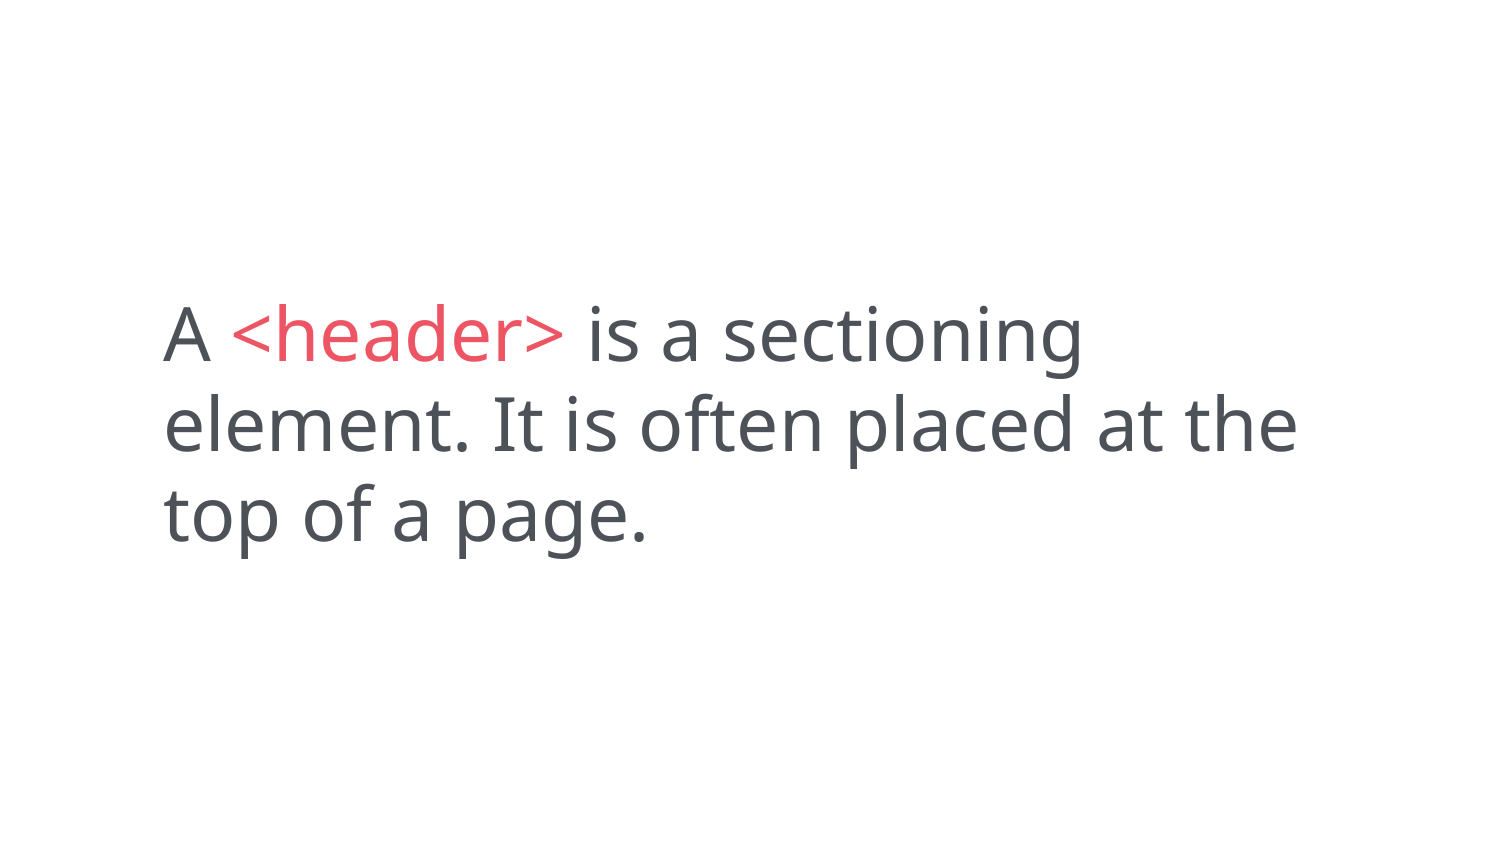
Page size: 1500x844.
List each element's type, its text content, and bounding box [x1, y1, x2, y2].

text_box A <header> is a sectioning element. It is often placed at the top of a page. [148, 190, 1352, 654]
